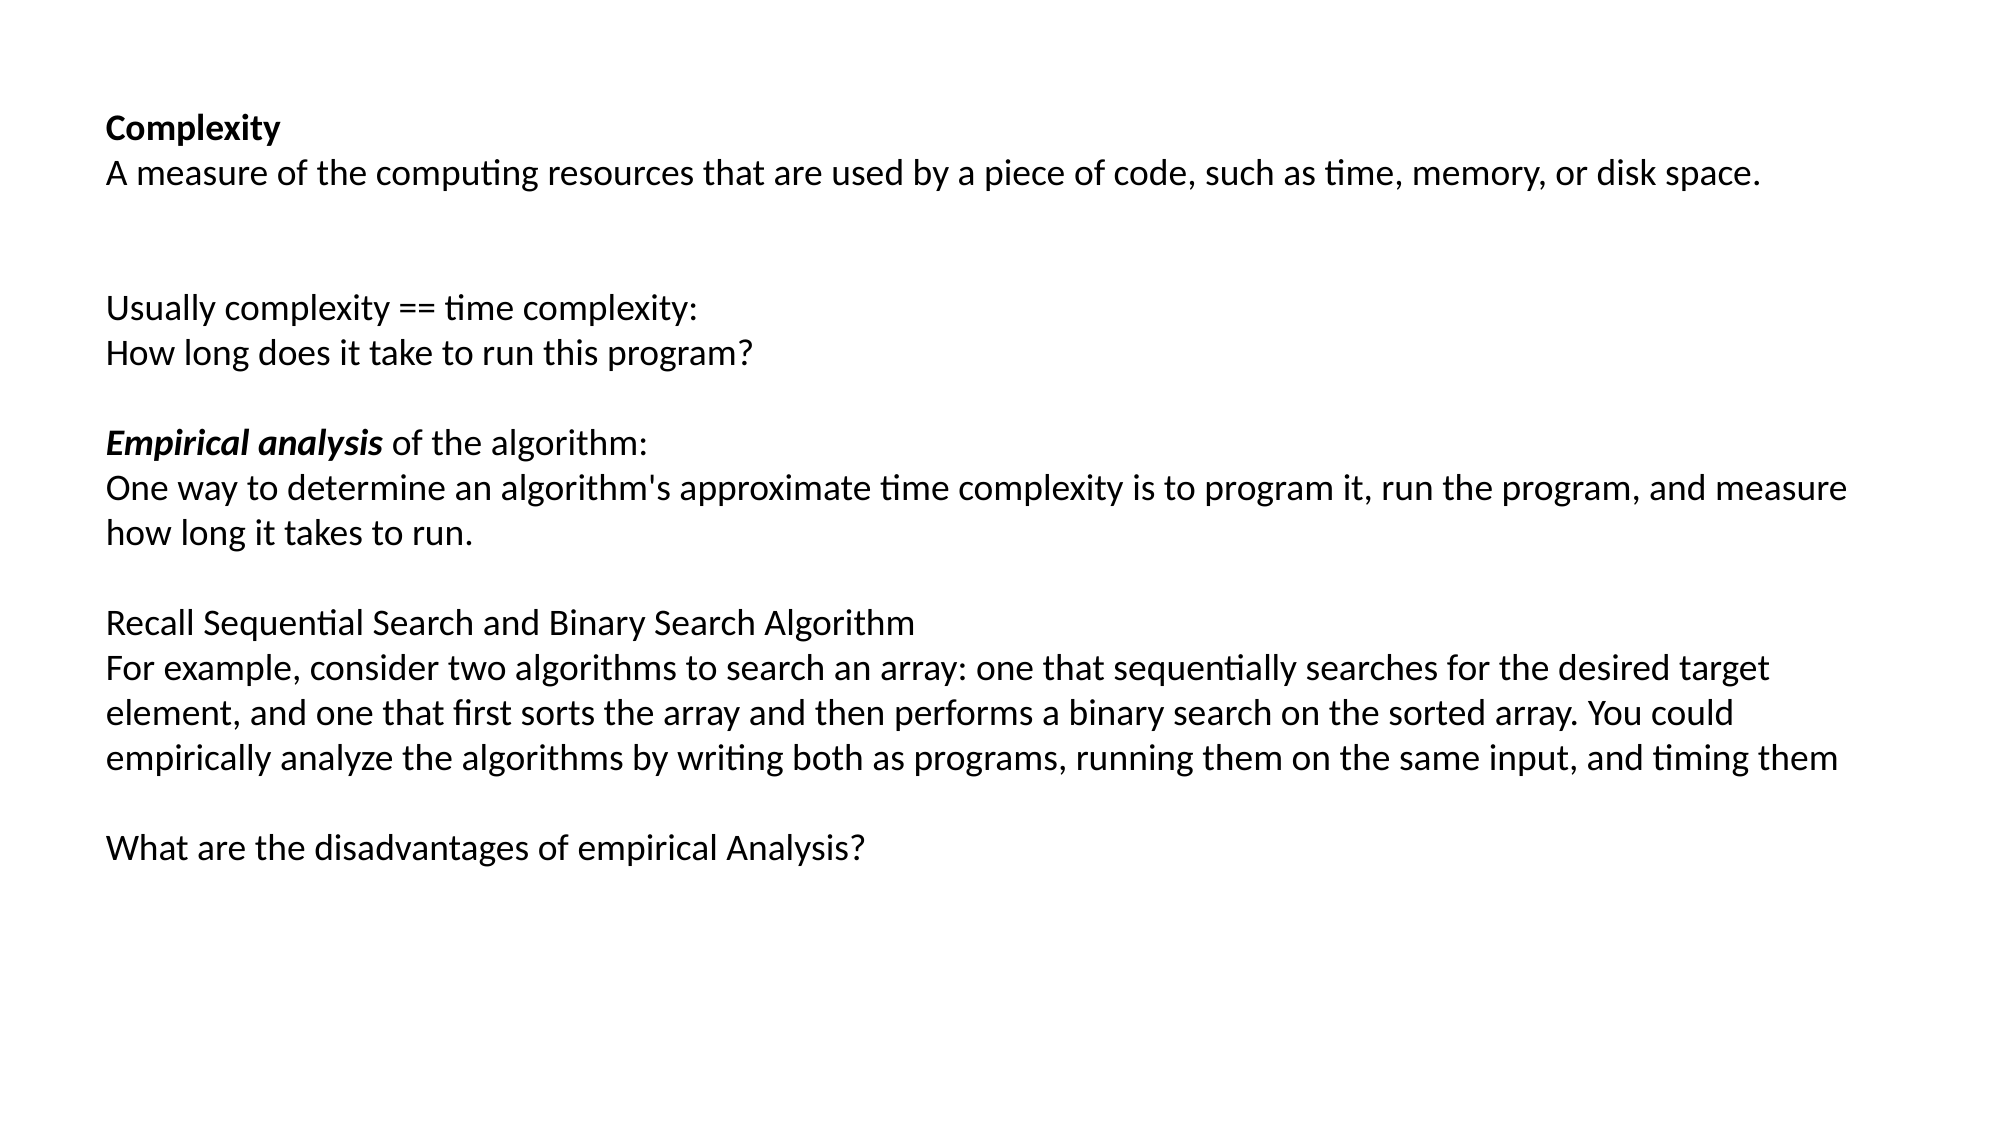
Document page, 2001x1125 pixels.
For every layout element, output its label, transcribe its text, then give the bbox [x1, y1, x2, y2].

text_box Complexity A measure of the computing resources that are used by a piece of code, such as time, memory, or disk space. Usually complexity == time complexity: How long does it take to run this program? Empirical analysis of the algorithm: One way to determine an algorithm's approximate time complexity is to program it, run the program, and measure how long it takes to run. Recall Sequential Search and Binary Search Algorithm For example, consider two algorithms to search an array: one that sequentially searches for the desired target element, and one that first sorts the array and then performs a binary search on the sorted array. You could empirically analyze the algorithms by writing both as programs, running them on the same input, and timing them What are the disadvantages of empirical Analysis? [90, 95, 1895, 1020]
